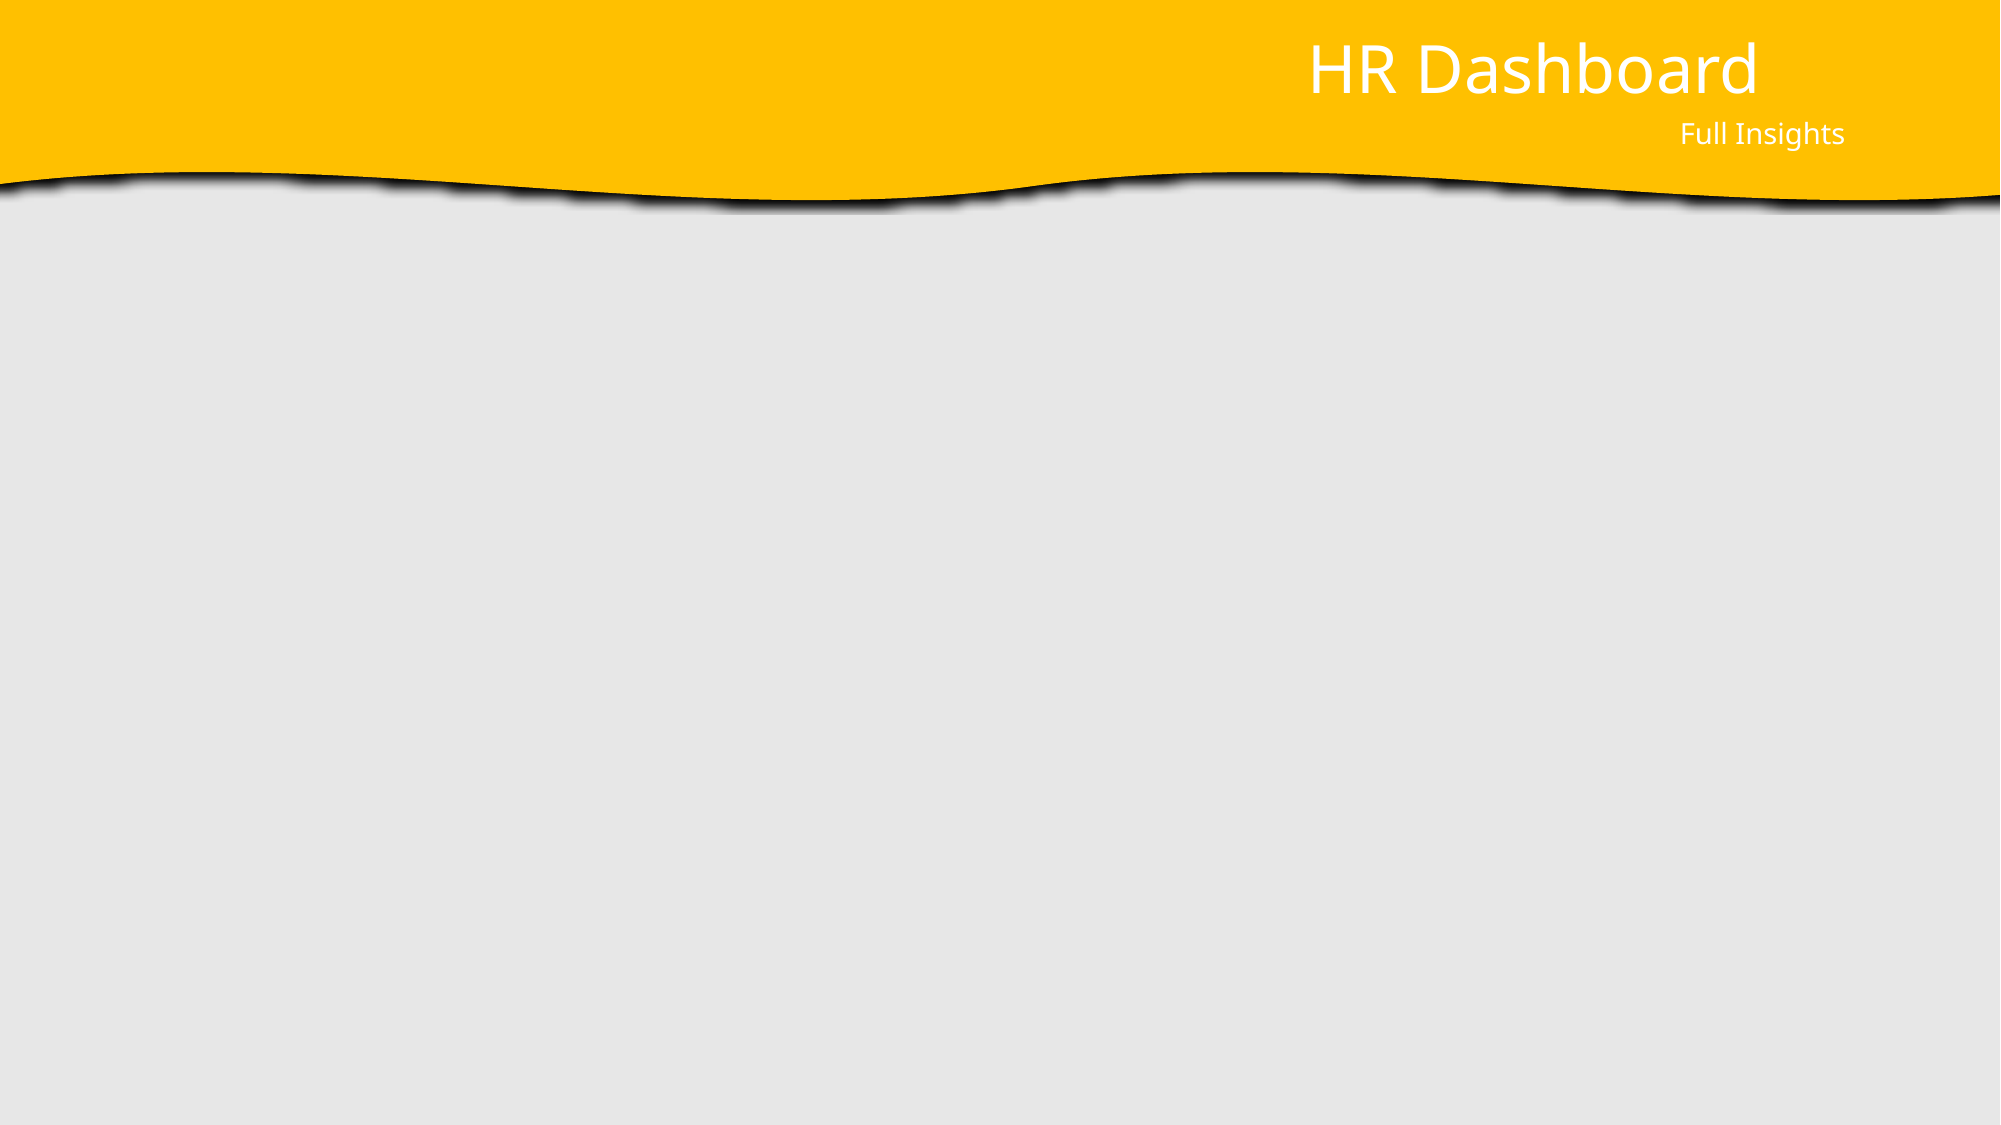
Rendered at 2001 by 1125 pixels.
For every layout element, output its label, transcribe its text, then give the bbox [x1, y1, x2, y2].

text_box [0, 0, 2000, 202]
text_box HR Dashboard [1292, 19, 1909, 115]
text_box Full Insights [1665, 107, 1887, 158]
